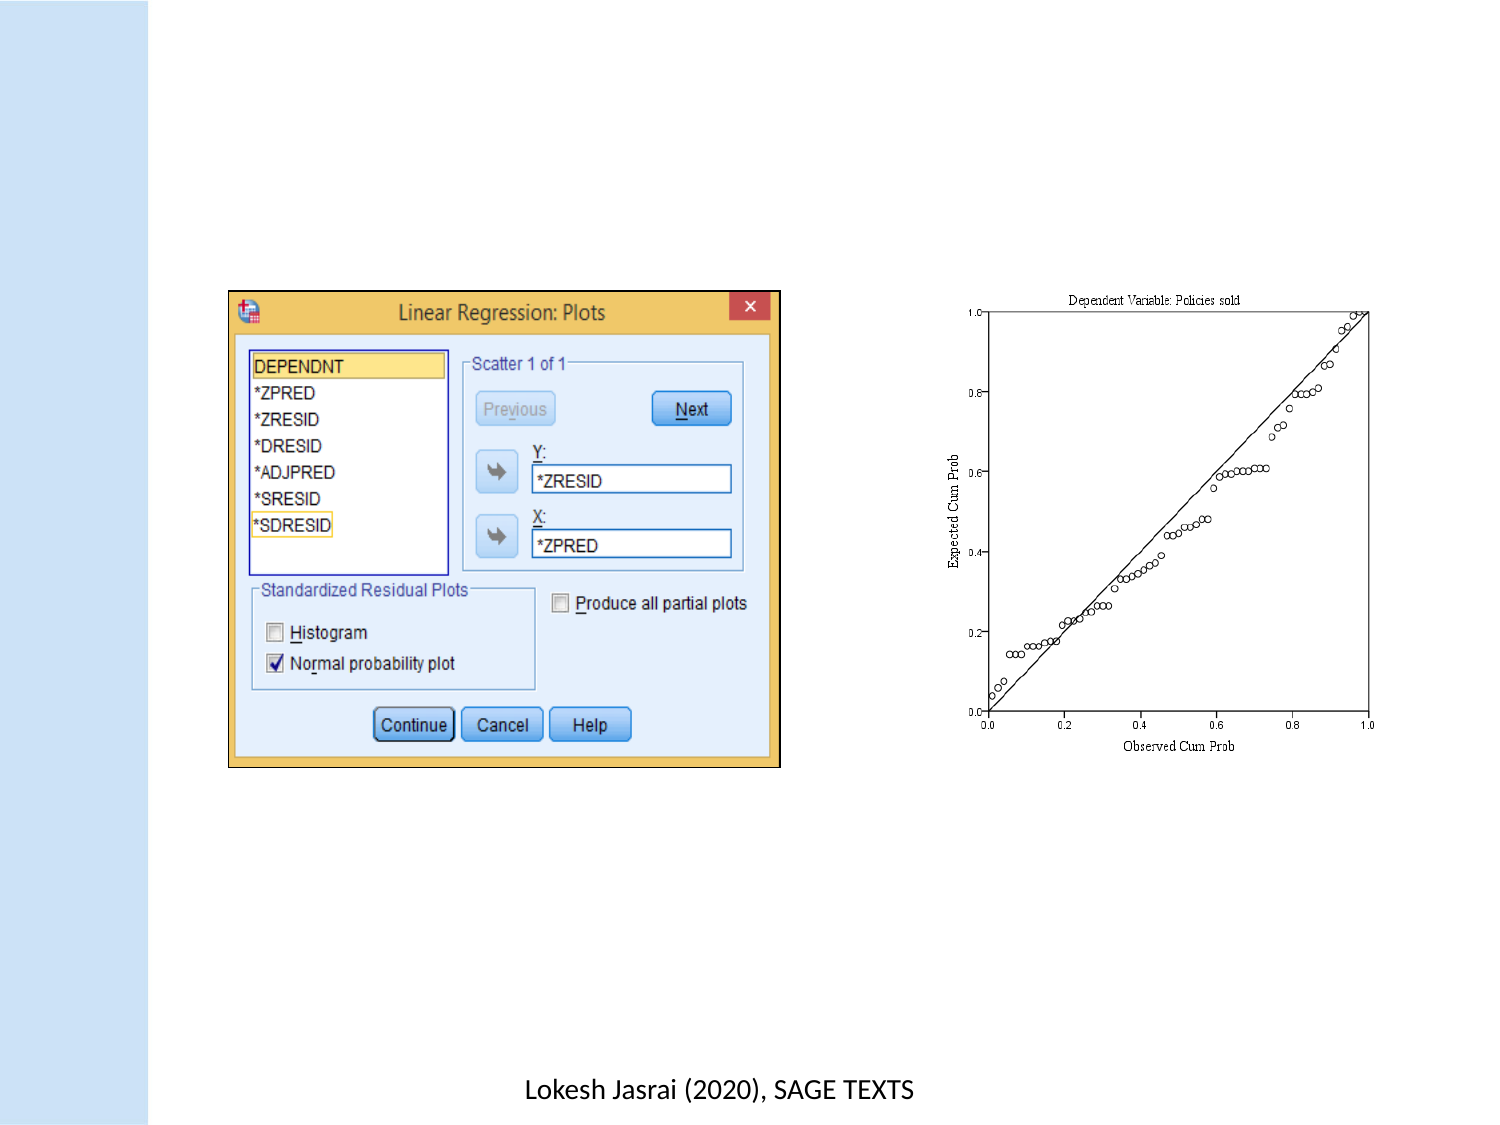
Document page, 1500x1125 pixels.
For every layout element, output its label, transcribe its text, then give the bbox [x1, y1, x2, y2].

footer Lokesh Jasrai (2020), SAGE TEXTS [452, 1063, 988, 1124]
picture [0, 0, 1500, 1125]
